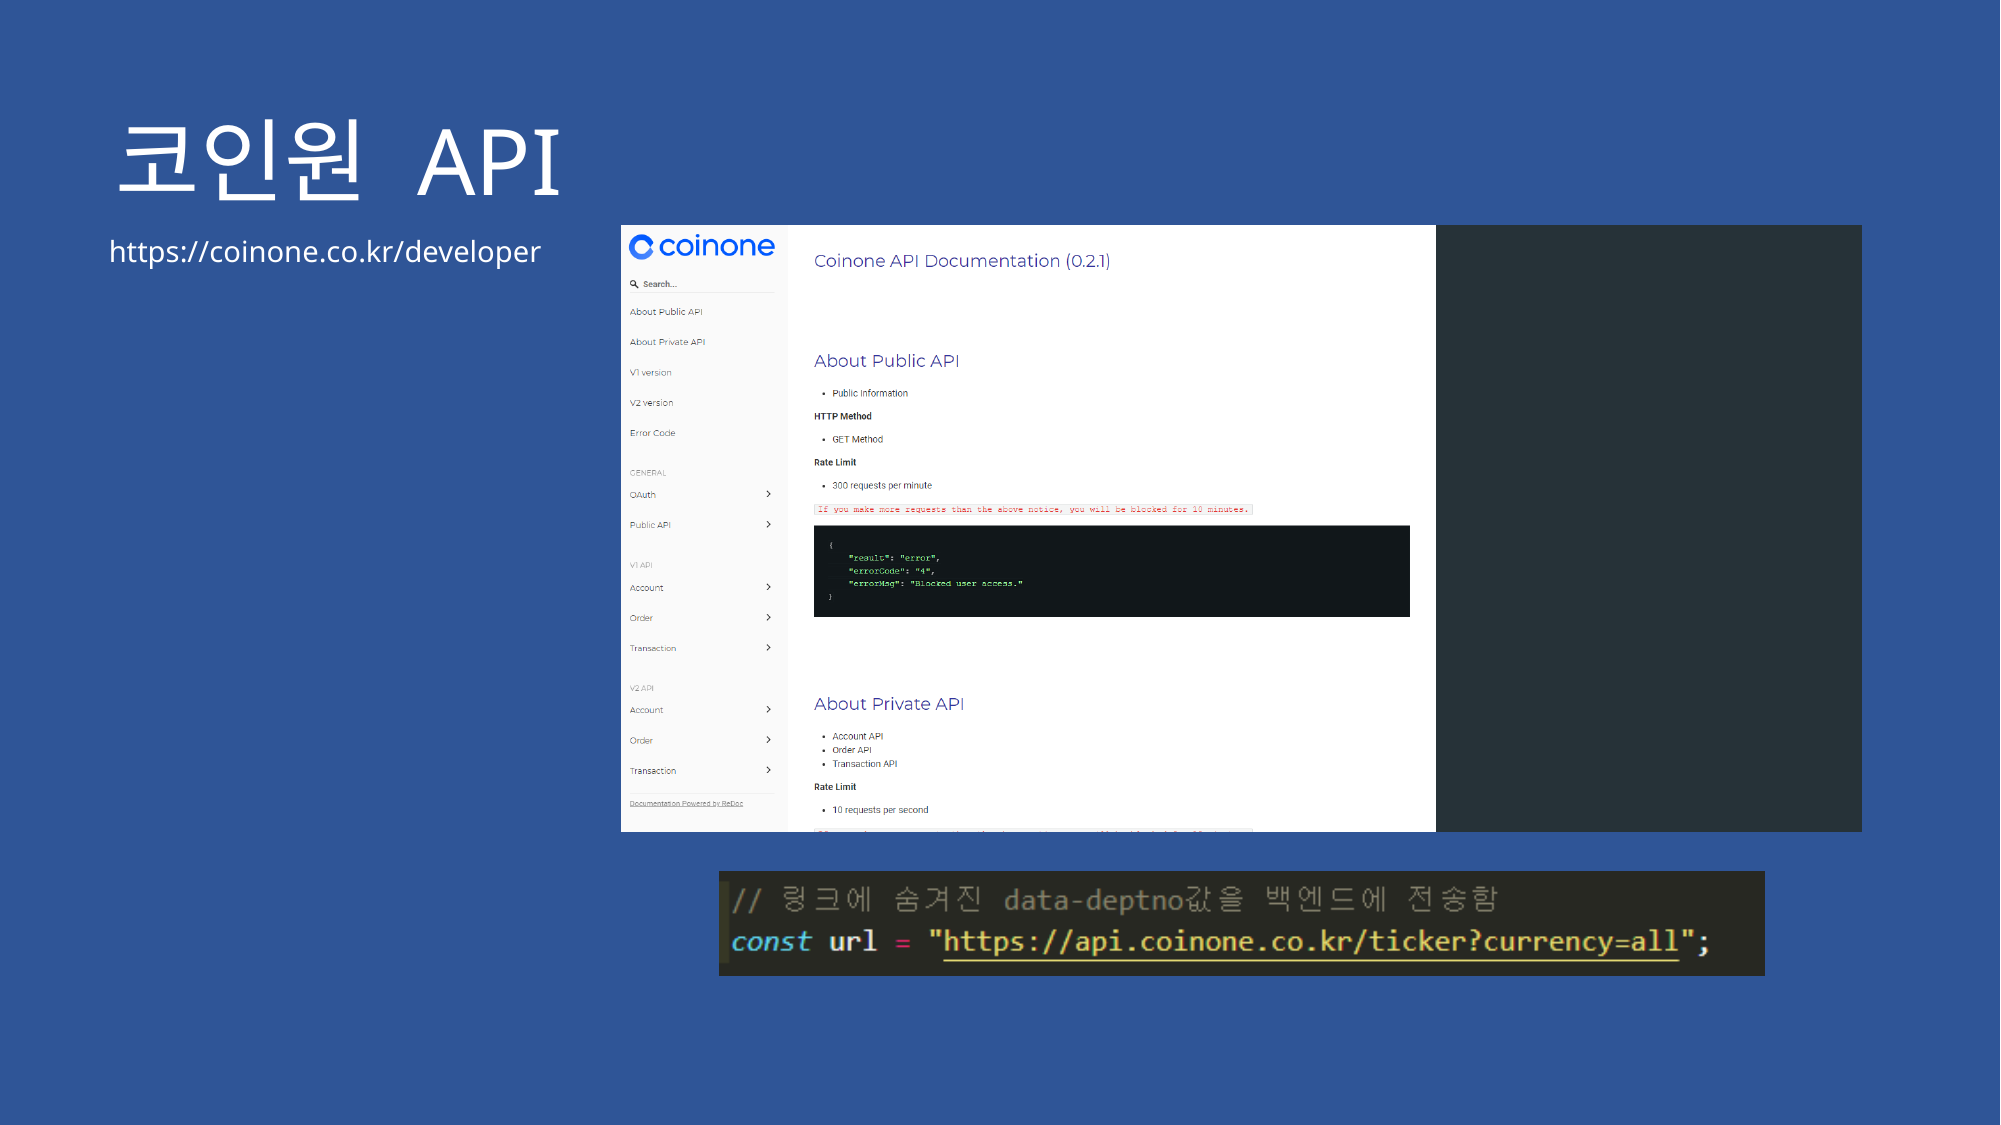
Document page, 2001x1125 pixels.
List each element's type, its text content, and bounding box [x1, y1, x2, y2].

title 코인원 API [100, 80, 622, 251]
picture [719, 871, 1765, 976]
text_box https://coinone.co.kr/developer [93, 225, 557, 276]
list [621, 225, 1862, 832]
